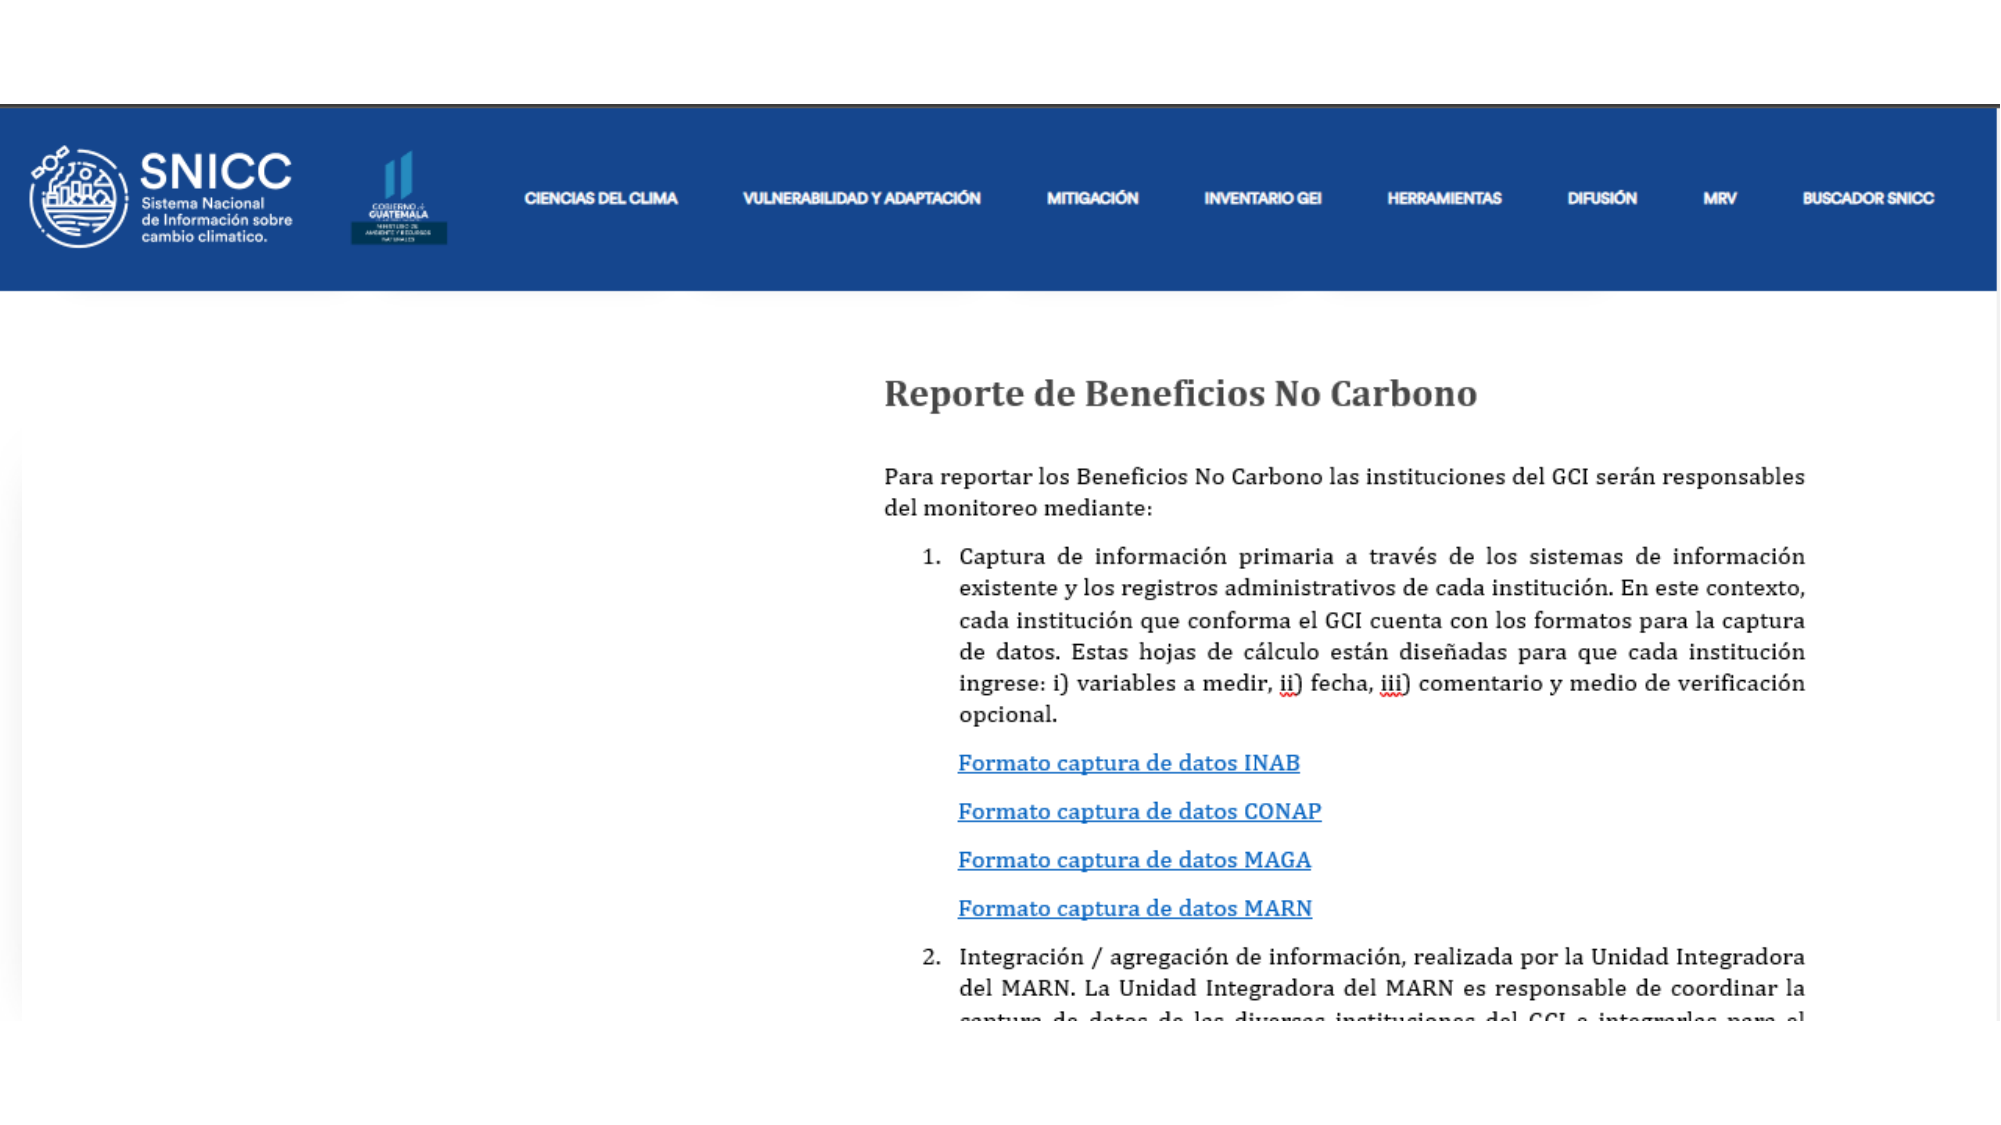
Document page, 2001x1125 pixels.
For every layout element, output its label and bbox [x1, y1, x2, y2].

picture [0, 104, 2000, 1021]
